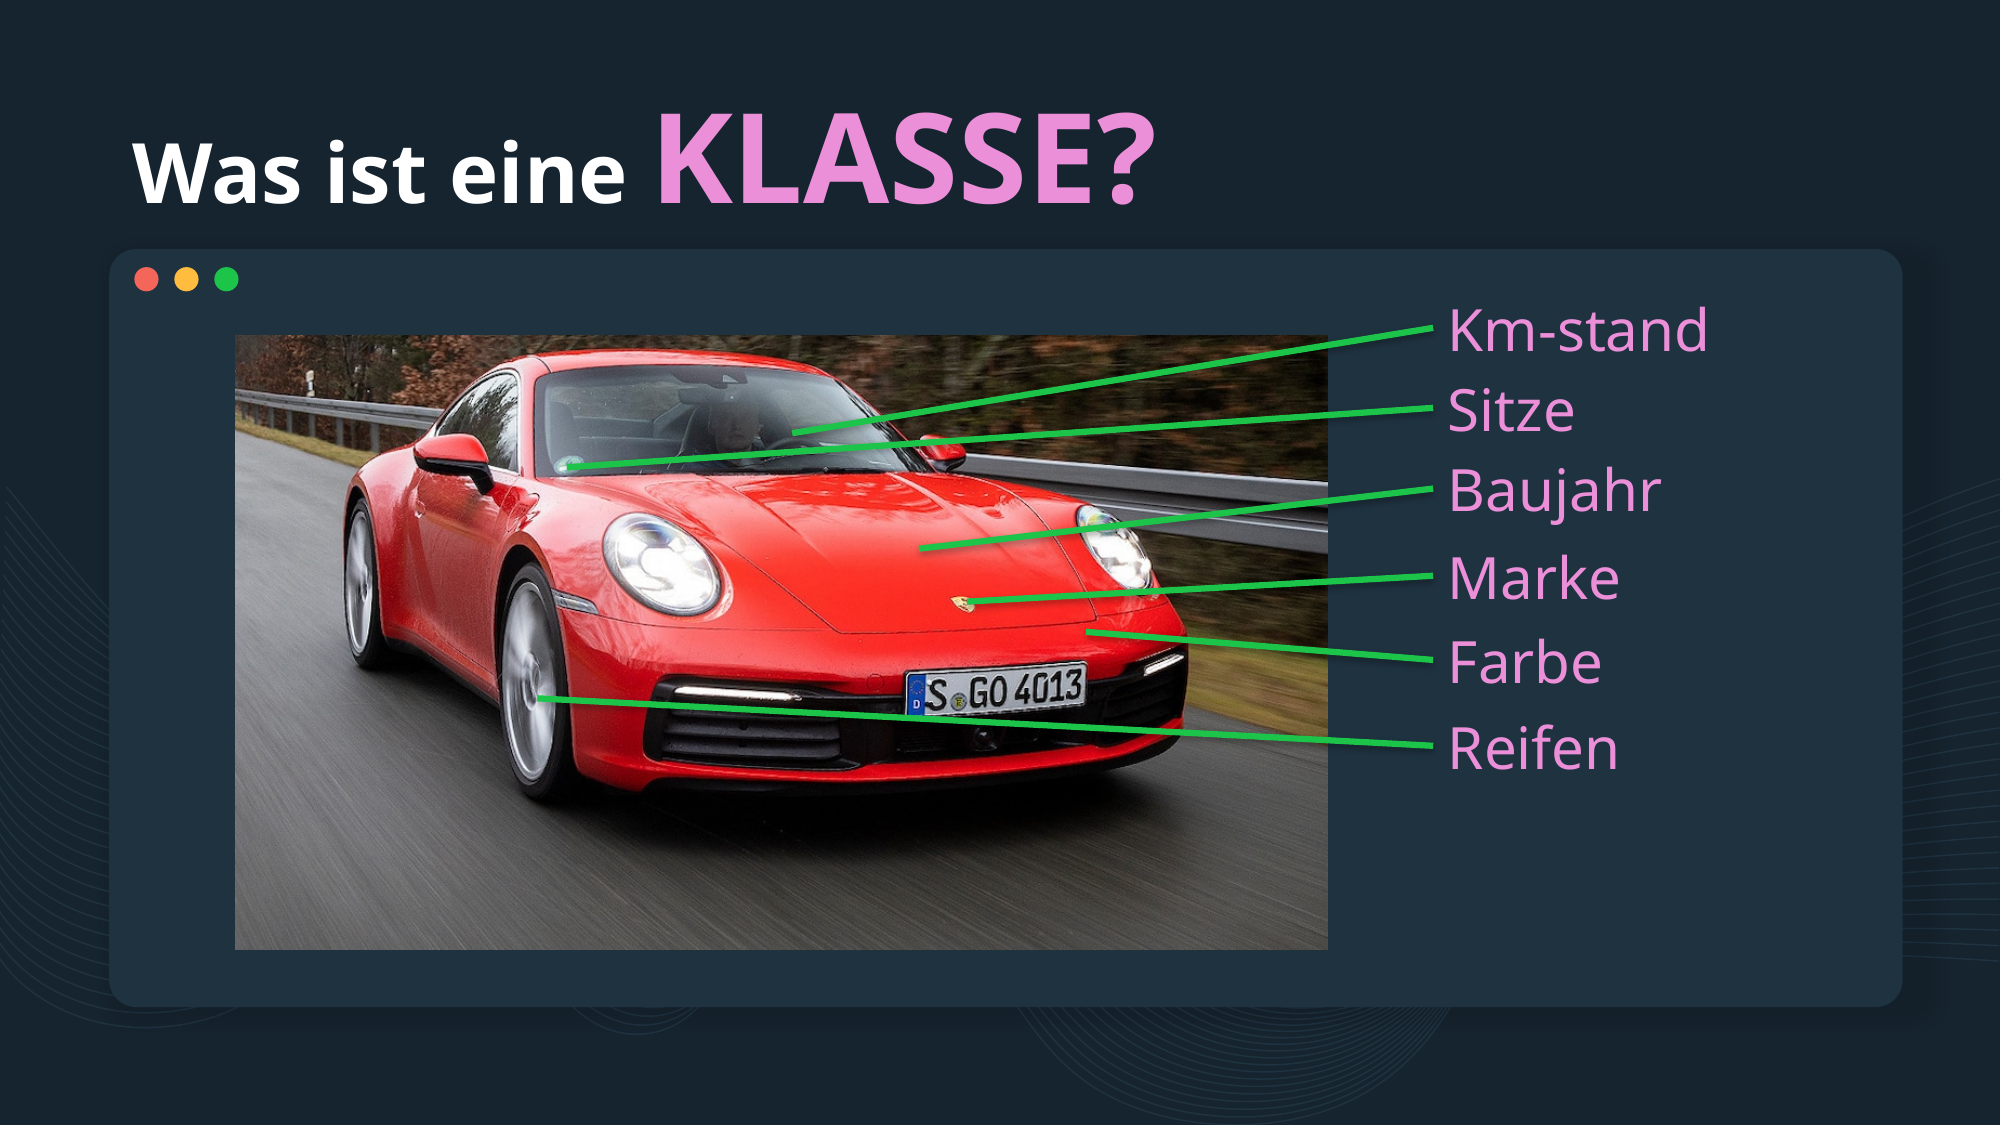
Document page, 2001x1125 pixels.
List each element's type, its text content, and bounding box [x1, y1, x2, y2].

text_box Baujahr [1433, 446, 1702, 531]
title Was ist eine KLASSE? [112, 58, 1713, 185]
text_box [966, 576, 1434, 602]
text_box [918, 488, 1434, 549]
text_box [1085, 631, 1434, 661]
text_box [566, 408, 1434, 468]
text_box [791, 328, 1434, 408]
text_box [537, 698, 1434, 747]
text_box Km-stand [1433, 285, 1765, 371]
text_box Marke [1433, 533, 1666, 619]
text_box Farbe [1433, 619, 1624, 703]
picture [234, 335, 1328, 950]
text_box Sitze [1437, 371, 1624, 446]
text_box Reifen [1433, 703, 1666, 789]
